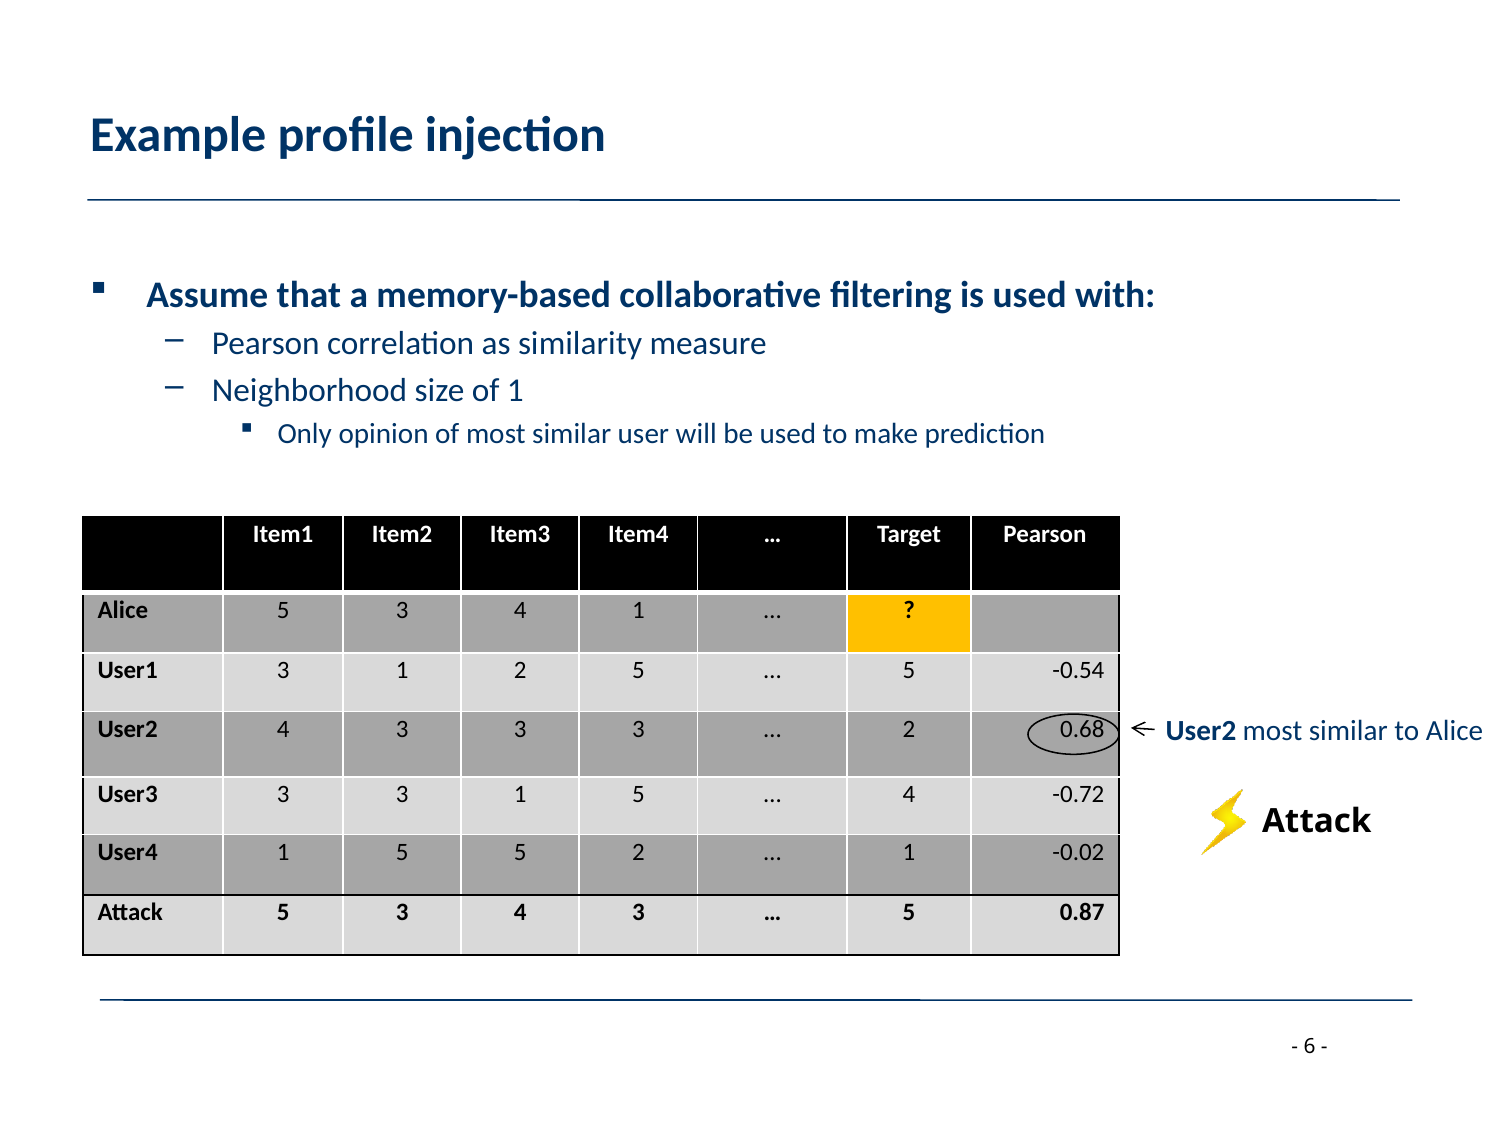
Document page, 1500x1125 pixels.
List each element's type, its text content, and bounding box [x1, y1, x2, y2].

table_cell … [698, 835, 846, 894]
table_header … [698, 518, 846, 590]
table_cell Attack [84, 896, 222, 954]
table_cell 5 [580, 654, 697, 711]
table_cell User4 [84, 835, 222, 894]
table_header Item3 [462, 518, 578, 590]
table_cell ? [848, 595, 970, 652]
table_cell 5 [462, 835, 578, 894]
title Example profile injection [74, 37, 1426, 226]
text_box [1186, 785, 1394, 857]
table_header [84, 518, 222, 590]
table_cell 5 [344, 835, 460, 894]
table_cell -0.72 [972, 778, 1118, 834]
table_cell 3 [224, 778, 342, 834]
table_cell 3 [224, 654, 342, 711]
text_box [1027, 714, 1120, 755]
table_cell 3 [580, 712, 697, 776]
table_cell 1 [224, 835, 342, 894]
table_cell 5 [848, 654, 970, 711]
table_cell 1 [344, 654, 460, 711]
table_header Item2 [344, 518, 460, 590]
list Assume that a memory-based collaborative filtering is used with: Pearson correlation as similarity measure Neighborhood size of 1 Only opinion of most similar user will be used to make prediction [74, 262, 1426, 481]
table_cell 5 [224, 595, 342, 652]
table_cell -0.02 [972, 835, 1118, 894]
table_cell [972, 595, 1118, 652]
table_cell … [698, 896, 846, 954]
table_cell 2 [580, 835, 697, 894]
table_cell 5 [580, 778, 697, 834]
table_cell 3 [344, 595, 460, 652]
table_cell 3 [580, 896, 697, 954]
table_cell 4 [224, 712, 342, 776]
table_cell 3 [344, 712, 460, 776]
table_cell 1 [462, 778, 578, 834]
table_cell 4 [462, 896, 578, 954]
table_cell 5 [848, 896, 970, 954]
table_cell 4 [848, 778, 970, 834]
table_cell User3 [84, 778, 222, 834]
table_cell 3 [344, 778, 460, 834]
table_header Item4 [580, 518, 697, 590]
table_cell 0.68 [972, 712, 1118, 776]
table_cell … [698, 778, 846, 834]
table_cell User2 [84, 712, 222, 776]
table_cell 3 [462, 712, 578, 776]
table_header Target [848, 518, 970, 590]
table_cell -0.54 [972, 654, 1118, 711]
table_cell 2 [462, 654, 578, 711]
table_cell … [698, 712, 846, 776]
table_cell 5 [224, 896, 342, 954]
text_box User2 most similar to Alice [1150, 703, 1499, 754]
table_cell 4 [462, 595, 578, 652]
table_cell 0.87 [972, 896, 1118, 954]
table_cell … [698, 654, 846, 711]
table_cell … [698, 595, 846, 652]
table_header Pearson [972, 518, 1118, 590]
table_cell User1 [84, 654, 222, 711]
table_cell Alice [84, 595, 222, 652]
table_cell 2 [848, 712, 970, 776]
table_header Item1 [224, 518, 342, 590]
table_cell 1 [848, 835, 970, 894]
table_cell 1 [580, 595, 697, 652]
table_cell 3 [344, 896, 460, 954]
